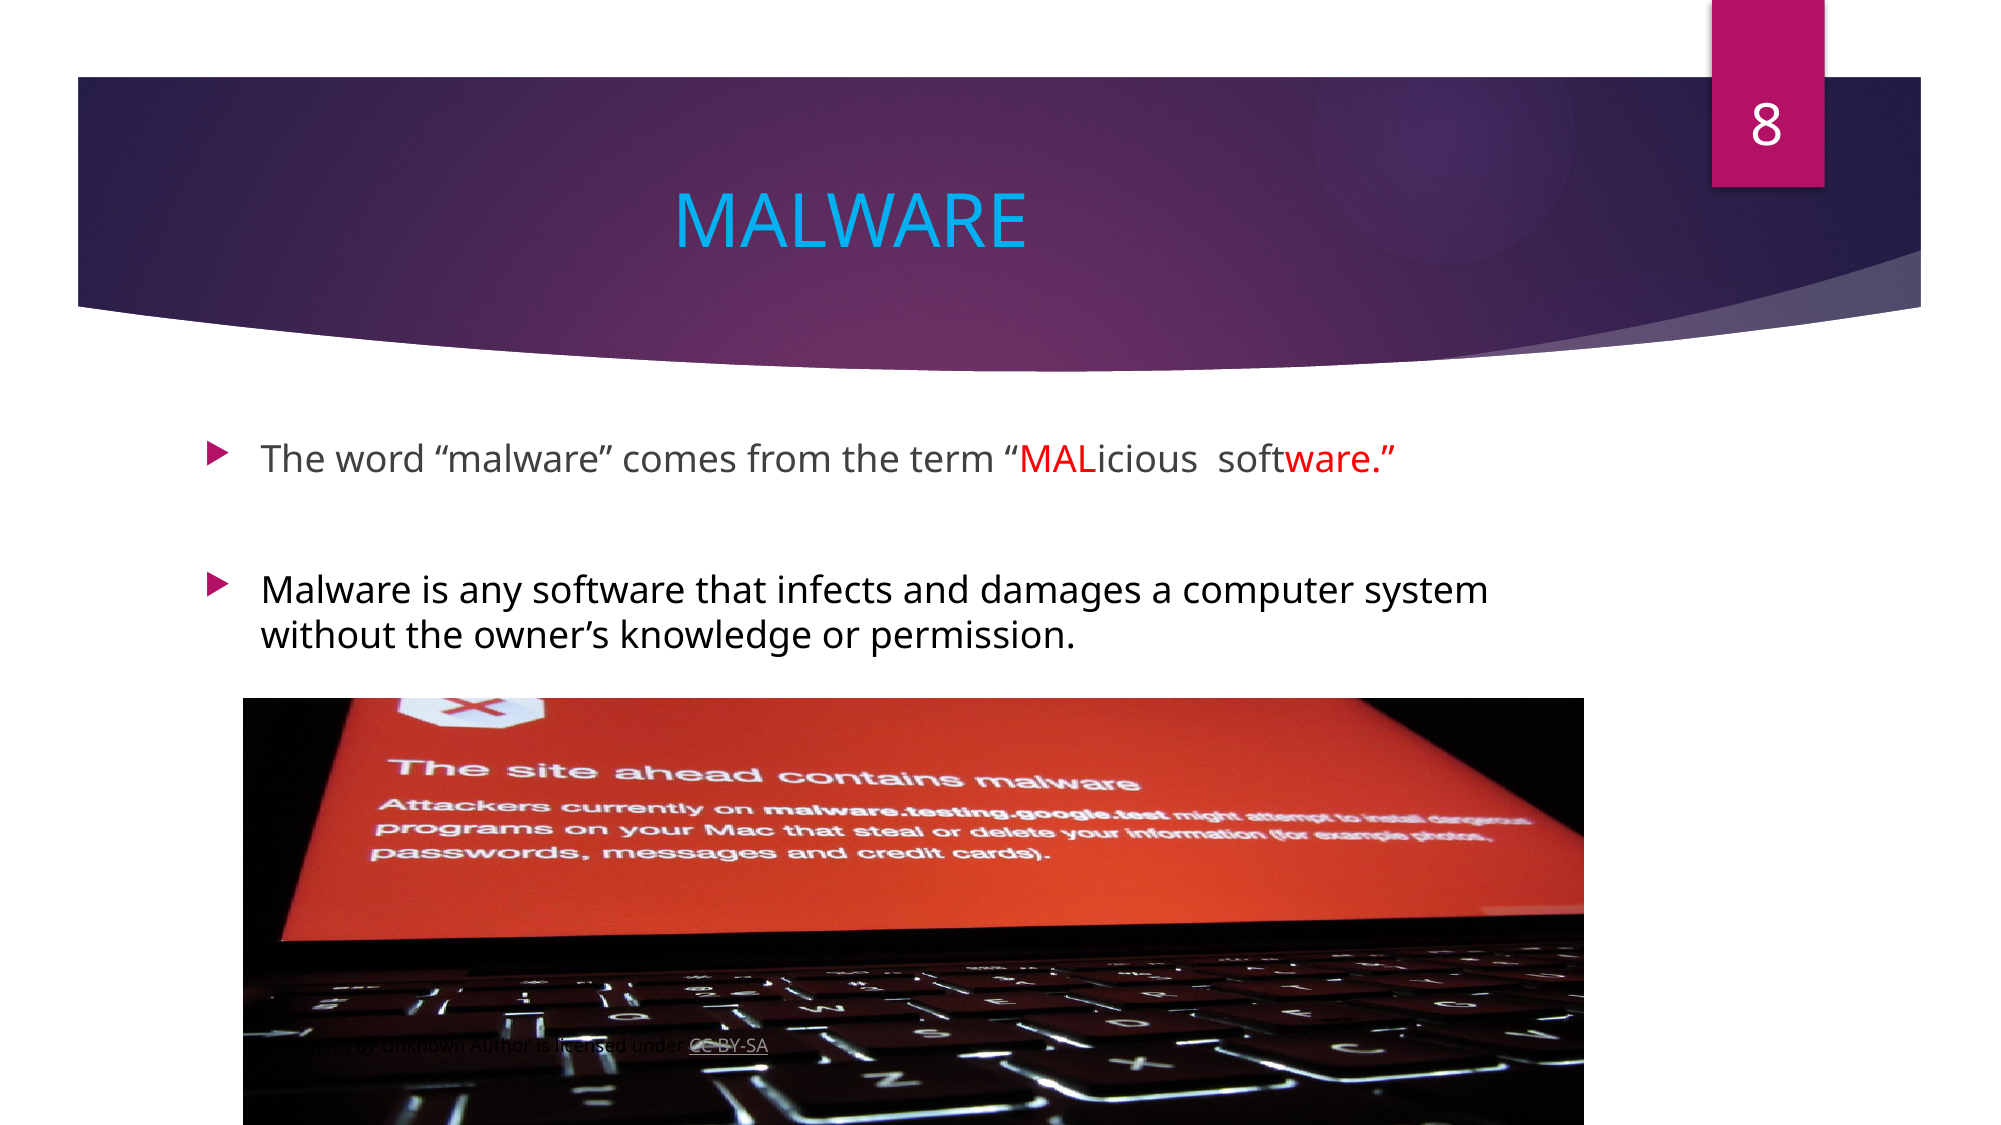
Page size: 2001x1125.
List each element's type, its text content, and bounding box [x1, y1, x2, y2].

list The word “malware” comes from the term “MALicious software.” Malware is any software that infects and damages a computer system without the owner’s knowledge or permission. [189, 427, 1638, 988]
title MALWARE [189, 159, 1627, 276]
picture [242, 698, 1584, 1125]
slide_number 8 [1698, 48, 1836, 175]
